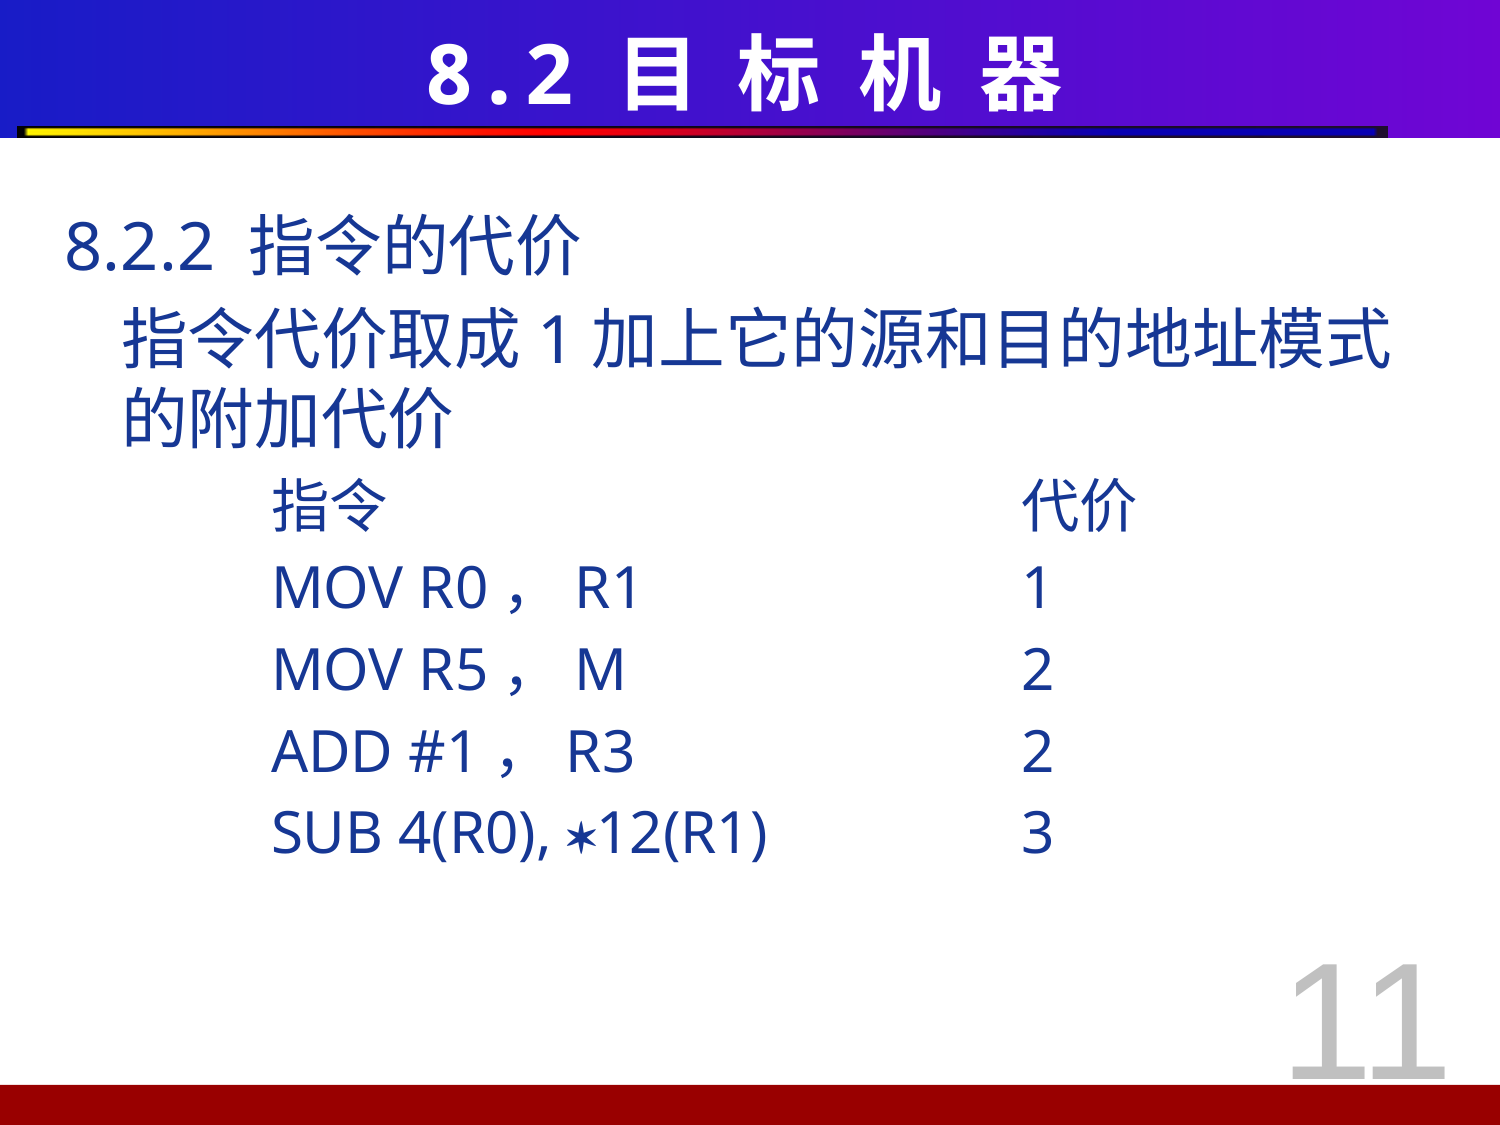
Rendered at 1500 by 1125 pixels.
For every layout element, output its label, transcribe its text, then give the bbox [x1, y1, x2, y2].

slide_number 11 [1234, 904, 1500, 1118]
title 8.2 目 标 机 器 [49, 24, 1438, 118]
list 8.2.2 指令的代价 指令代价取成1加上它的源和目的地址模式的附加代价 指令 代价 MOV R0，R1 1 MOV R5，M 2 ADD #1，R3 2 SUB 4(R0), 12(R1) 3 [49, 196, 1463, 1047]
picture [17, 126, 1388, 138]
